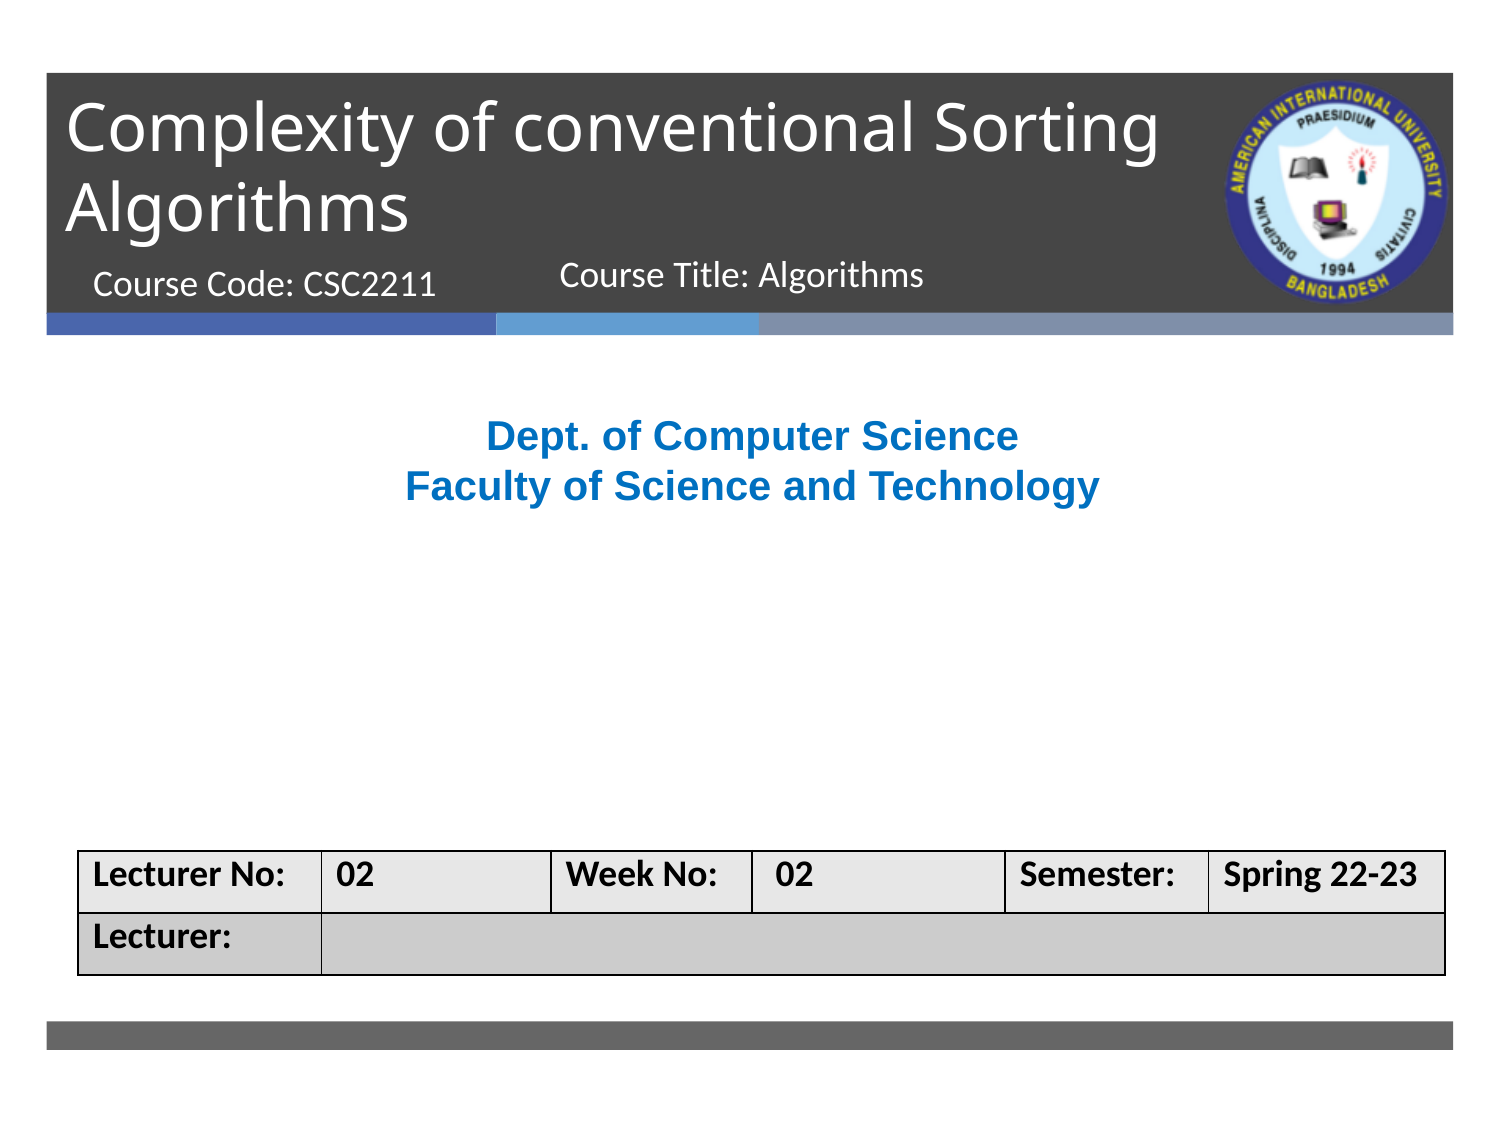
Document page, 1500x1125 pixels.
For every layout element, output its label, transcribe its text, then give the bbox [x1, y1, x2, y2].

table_header 02 [753, 852, 1004, 912]
text_box Course Title: Algorithms [544, 252, 1228, 332]
title Complexity of conventional Sorting Algorithms [50, 73, 1332, 253]
subtitle Course Code: CSC2211 [78, 251, 536, 331]
table_cell [322, 914, 1444, 974]
table_header Week No: [552, 852, 751, 912]
table_header Lecturer No: [79, 852, 321, 912]
table_header Spring 22-23 [1209, 852, 1444, 912]
table_cell Lecturer: [79, 914, 321, 974]
picture [1228, 75, 1454, 310]
table_header 02 [322, 852, 550, 912]
text_box Dept. of Computer Science Faculty of Science and Technology [12, 401, 1493, 517]
table_header Semester: [1006, 852, 1208, 912]
